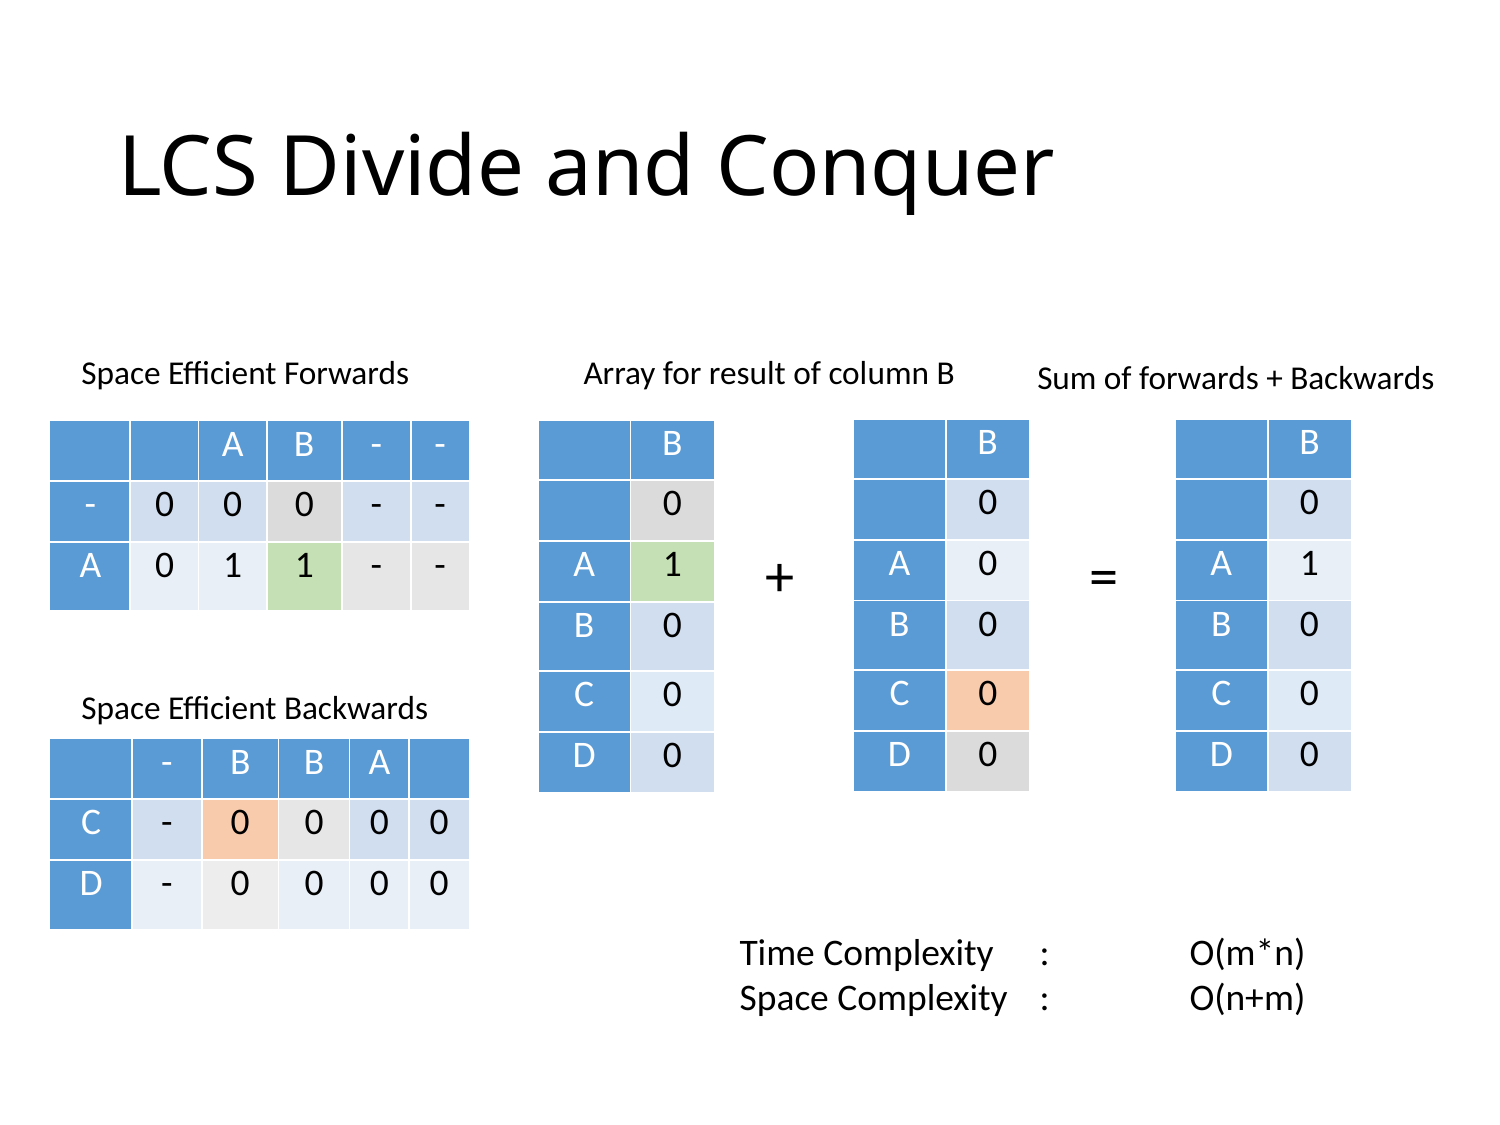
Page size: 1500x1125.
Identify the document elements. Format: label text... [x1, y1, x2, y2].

table_cell 0 [1269, 671, 1351, 730]
table_cell D [1176, 732, 1267, 791]
table_header [1176, 420, 1267, 478]
table_cell A [539, 542, 630, 601]
table_header [131, 421, 198, 480]
text_box Array for result of column B [568, 344, 971, 399]
table_cell - [133, 800, 201, 859]
table_header [410, 739, 469, 798]
table_cell 0 [279, 861, 349, 929]
table_cell [539, 481, 630, 540]
table_cell 0 [203, 861, 278, 929]
table_cell - [343, 543, 410, 610]
table_header B [947, 420, 1029, 478]
table_header - [343, 421, 410, 480]
table_cell 0 [199, 482, 266, 541]
table_cell B [1176, 601, 1267, 669]
table_cell 0 [203, 800, 278, 859]
table_cell 0 [131, 482, 198, 541]
table_cell A [854, 541, 945, 600]
table_cell A [1176, 541, 1267, 600]
title LCS Divide and Conquer [103, 59, 1397, 278]
text_box Space Efficient Forwards [66, 344, 425, 399]
table_header - [133, 739, 201, 798]
table_cell B [539, 603, 630, 670]
table_cell - [412, 543, 469, 610]
table_cell 0 [410, 800, 469, 859]
table_header B [268, 421, 341, 480]
table_header A [199, 421, 266, 480]
table_cell 0 [631, 481, 714, 540]
table_header B [279, 739, 349, 798]
table_cell - [412, 482, 469, 541]
table_cell 0 [631, 733, 714, 792]
table_header B [631, 421, 714, 479]
table_cell B [854, 601, 945, 669]
table_cell - [343, 482, 410, 541]
table_header [539, 421, 630, 479]
table_cell 1 [268, 543, 341, 610]
table_cell 0 [268, 482, 341, 541]
text_box Space Efficient Backwards [66, 678, 444, 734]
table_cell D [50, 861, 131, 929]
table_header [50, 421, 129, 480]
table_cell 0 [1269, 732, 1351, 791]
table_cell C [1176, 671, 1267, 730]
table_cell 0 [410, 861, 469, 929]
table_header - [412, 421, 469, 480]
text_box Sum of forwards + Backwards [1022, 348, 1451, 404]
table_header A [350, 739, 408, 798]
text_box = [1074, 530, 1134, 616]
table_cell 0 [947, 671, 1029, 730]
table_cell 0 [279, 800, 349, 859]
table_cell D [854, 732, 945, 791]
table_cell 0 [947, 541, 1029, 600]
table_cell 0 [947, 601, 1029, 669]
table_cell 0 [631, 603, 714, 670]
table_cell 0 [947, 480, 1029, 539]
table_cell 0 [947, 732, 1029, 791]
table_cell C [854, 671, 945, 730]
table_cell C [50, 800, 131, 859]
table_cell 0 [350, 800, 408, 859]
table_cell 0 [1269, 480, 1351, 539]
text_box + [750, 530, 810, 616]
table_cell 1 [631, 542, 714, 601]
table_cell A [50, 543, 129, 610]
table_cell 1 [1269, 541, 1351, 600]
table_cell [854, 480, 945, 539]
table_cell 0 [631, 672, 714, 731]
table_cell - [50, 482, 129, 541]
table_header B [1269, 420, 1351, 478]
table_cell - [133, 861, 201, 929]
text_box Time Complexity : O(m*n) Space Complexity : O(n+m) [724, 920, 1424, 1026]
table_cell 0 [350, 861, 408, 929]
table_cell [1176, 480, 1267, 539]
table_cell D [539, 733, 630, 792]
table_header [854, 420, 945, 478]
table_header [50, 739, 131, 798]
table_cell 0 [131, 543, 198, 610]
table_cell 1 [199, 543, 266, 610]
table_cell C [539, 672, 630, 731]
table_cell 0 [1269, 601, 1351, 669]
table_header B [203, 739, 278, 798]
